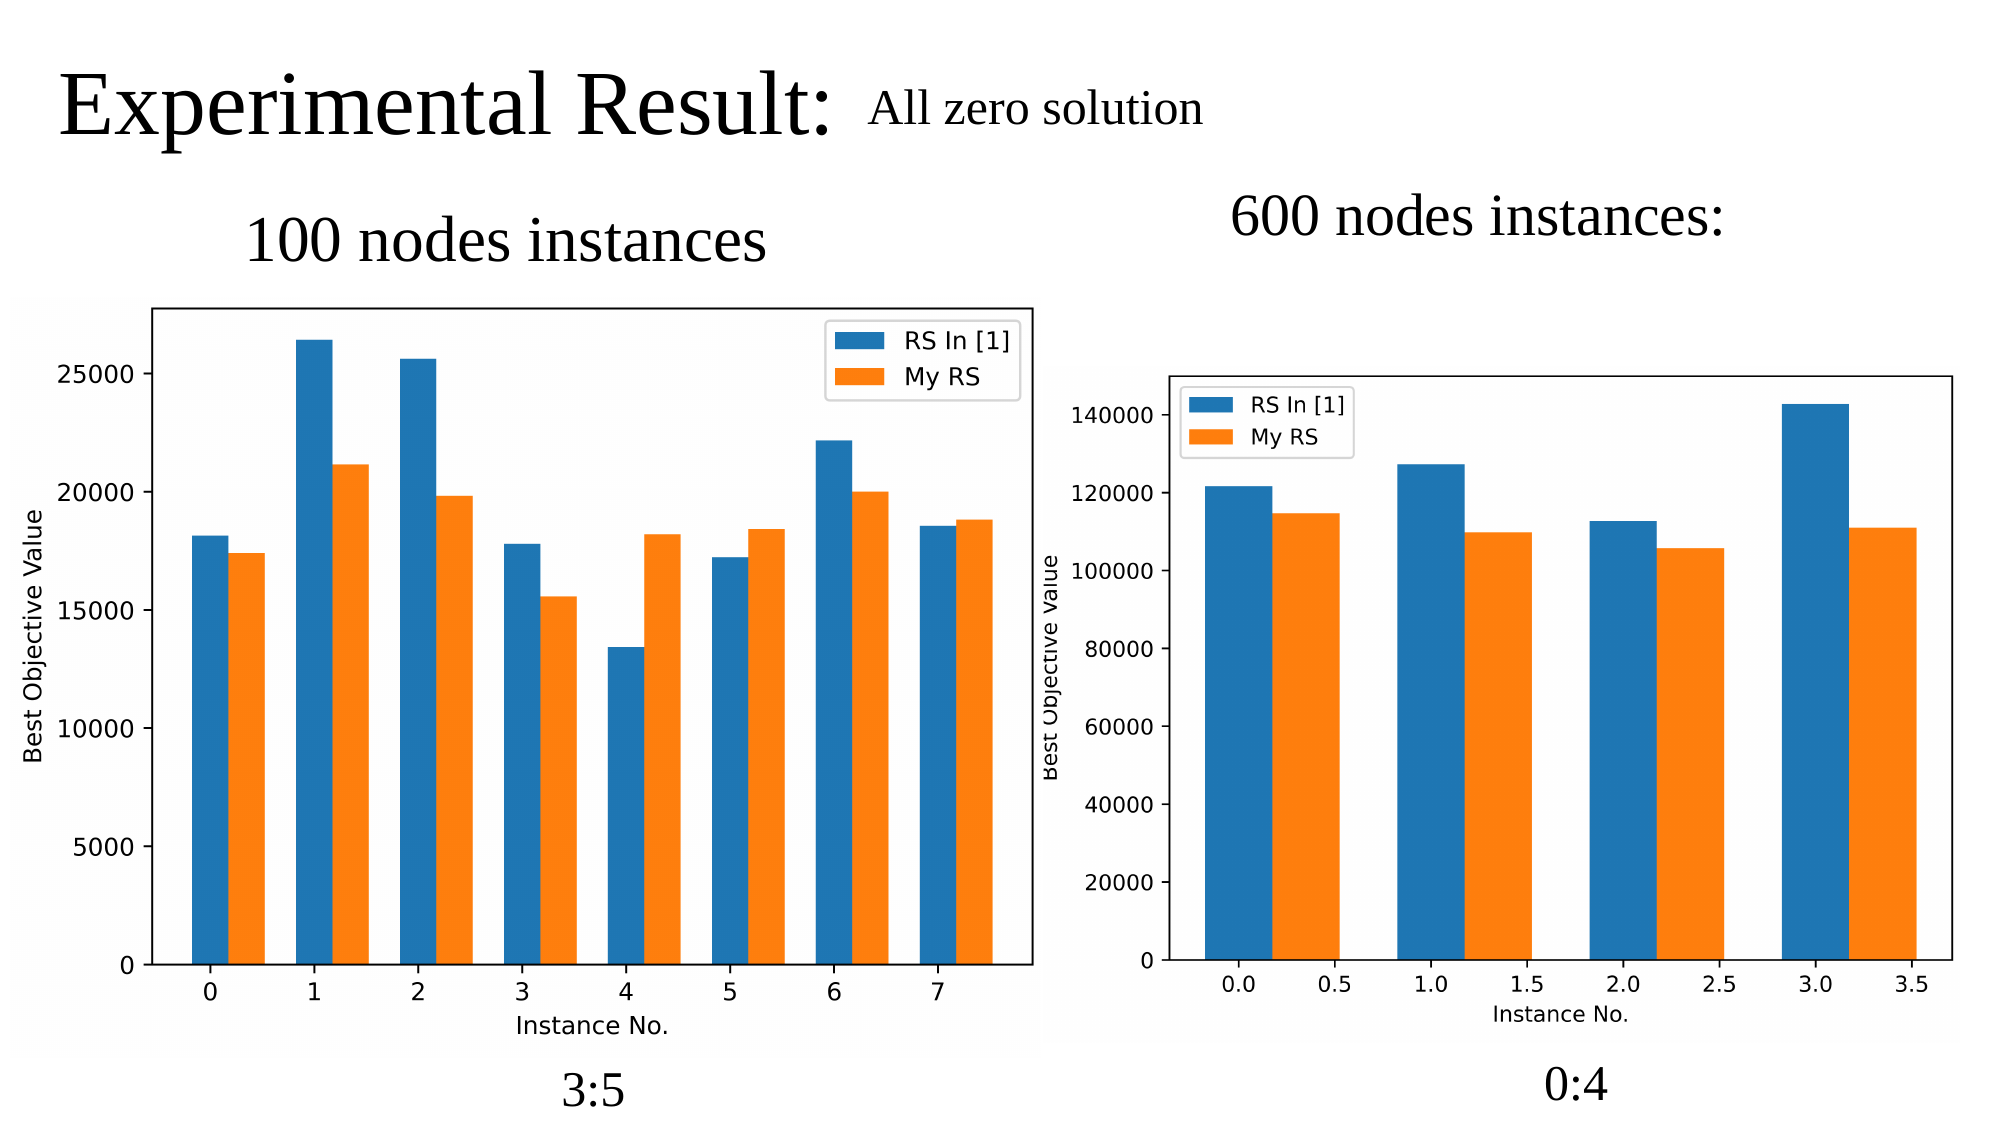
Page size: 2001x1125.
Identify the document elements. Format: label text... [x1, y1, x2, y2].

text_box 600 nodes instances: [1215, 176, 1771, 271]
text_box All zero solution [852, 67, 1235, 142]
picture [1043, 366, 1960, 1043]
text_box 0:4 [1529, 1043, 1625, 1118]
list 100 nodes instances [229, 197, 785, 292]
text_box 3:5 [546, 1058, 642, 1124]
title Experimental Result: [43, 29, 853, 181]
picture [10, 297, 1041, 1058]
